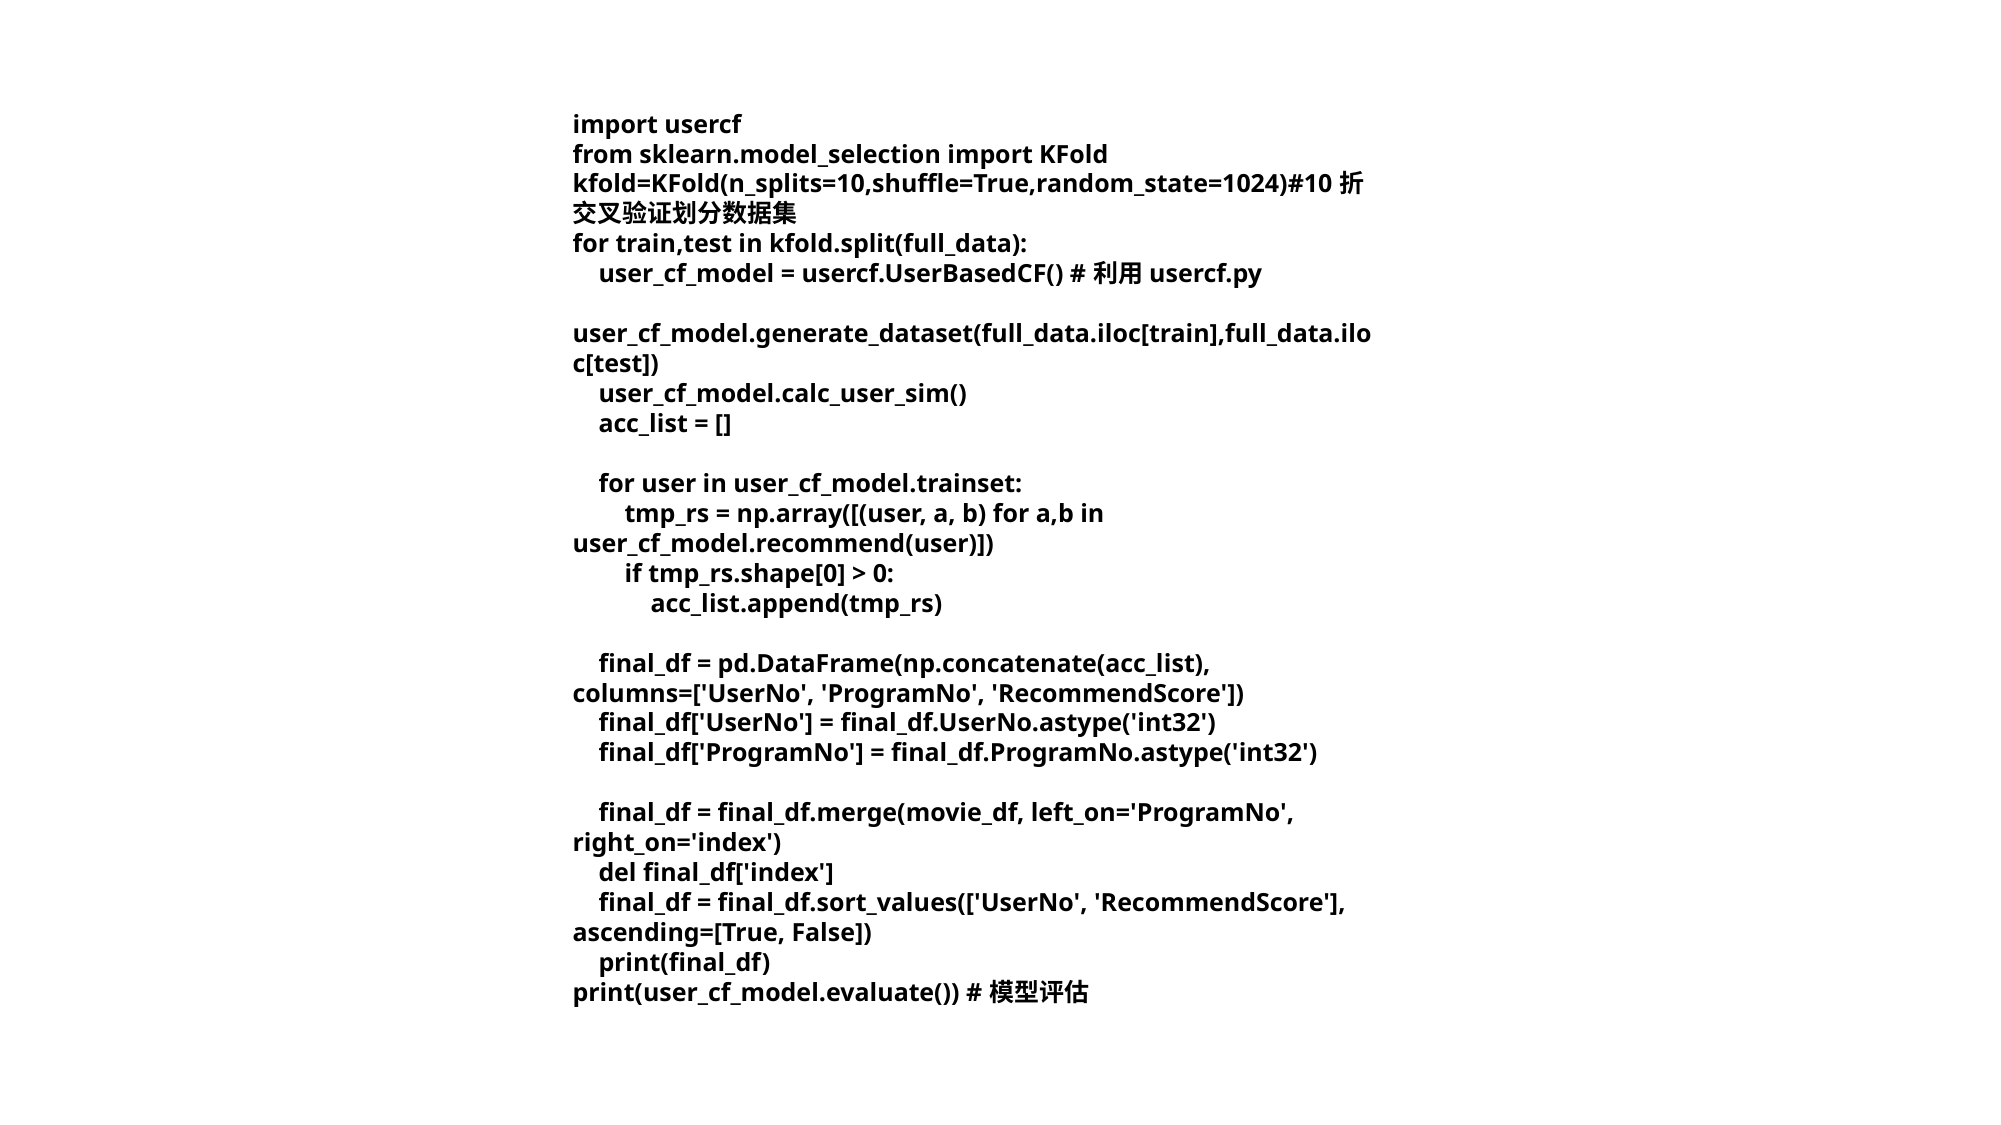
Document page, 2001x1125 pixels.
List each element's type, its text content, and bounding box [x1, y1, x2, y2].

text_box import usercf from sklearn.model_selection import KFold kfold=KFold(n_splits=10,shuffle=True,random_state=1024)#10折交叉验证划分数据集 for train,test in kfold.split(full_data): user_cf_model = usercf.UserBasedCF() #利用usercf.py user_cf_model.generate_dataset(full_data.iloc[train],full_data.iloc[test]) user_cf_model.calc_user_sim() acc_list = [] for user in user_cf_model.trainset: tmp_rs = np.array([(user, a, b) for a,b in user_cf_model.recommend(user)]) if tmp_rs.shape[0] > 0: acc_list.append(tmp_rs) final_df = pd.DataFrame(np.concatenate(acc_list), columns=['UserNo', 'ProgramNo', 'RecommendScore']) final_df['UserNo'] = final_df.UserNo.astype('int32') final_df['ProgramNo'] = final_df.ProgramNo.astype('int32') final_df = final_df.merge(movie_df, left_on='ProgramNo', right_on='index') del final_df['index'] final_df = final_df.sort_values(['UserNo', 'RecommendScore'], ascending=[True, False]) print(final_df) print(user_cf_model.evaluate()) #模型评估 [557, 100, 1392, 1014]
